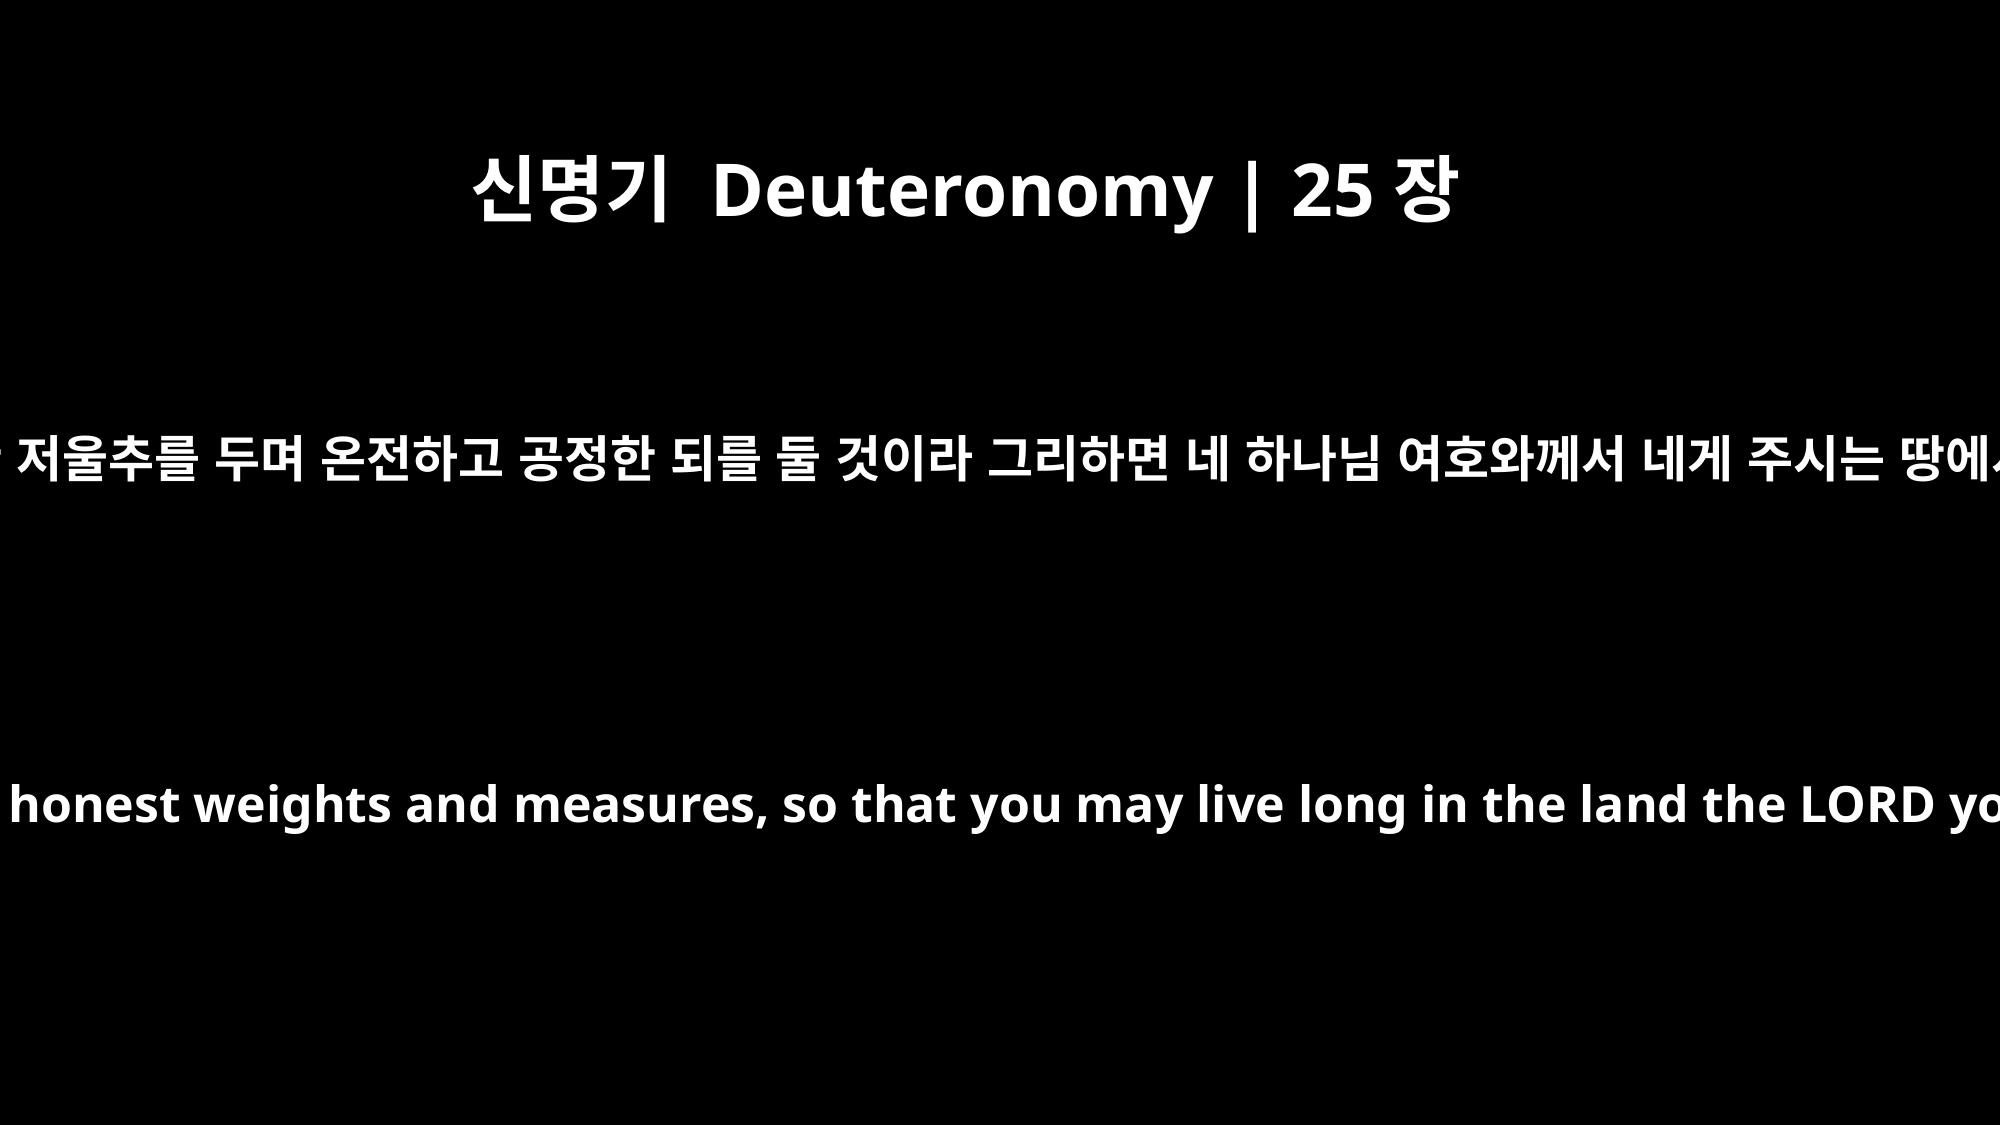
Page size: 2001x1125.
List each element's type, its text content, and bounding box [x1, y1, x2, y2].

text_box You must have accurate and honest weights and measures, so that you may live long in the land the LORD your God is giving you. [0, 764, 2000, 840]
text_box 신명기 Deuteronomy | 25장 [456, 136, 1476, 239]
text_box 15 오직 온전하고 공정한 저울추를 두며 온전하고 공정한 되를 둘 것이라 그리하면 네 하나님 여호와께서 네게 주시는 땅에서 네 날이 길리라 [0, 359, 2000, 495]
